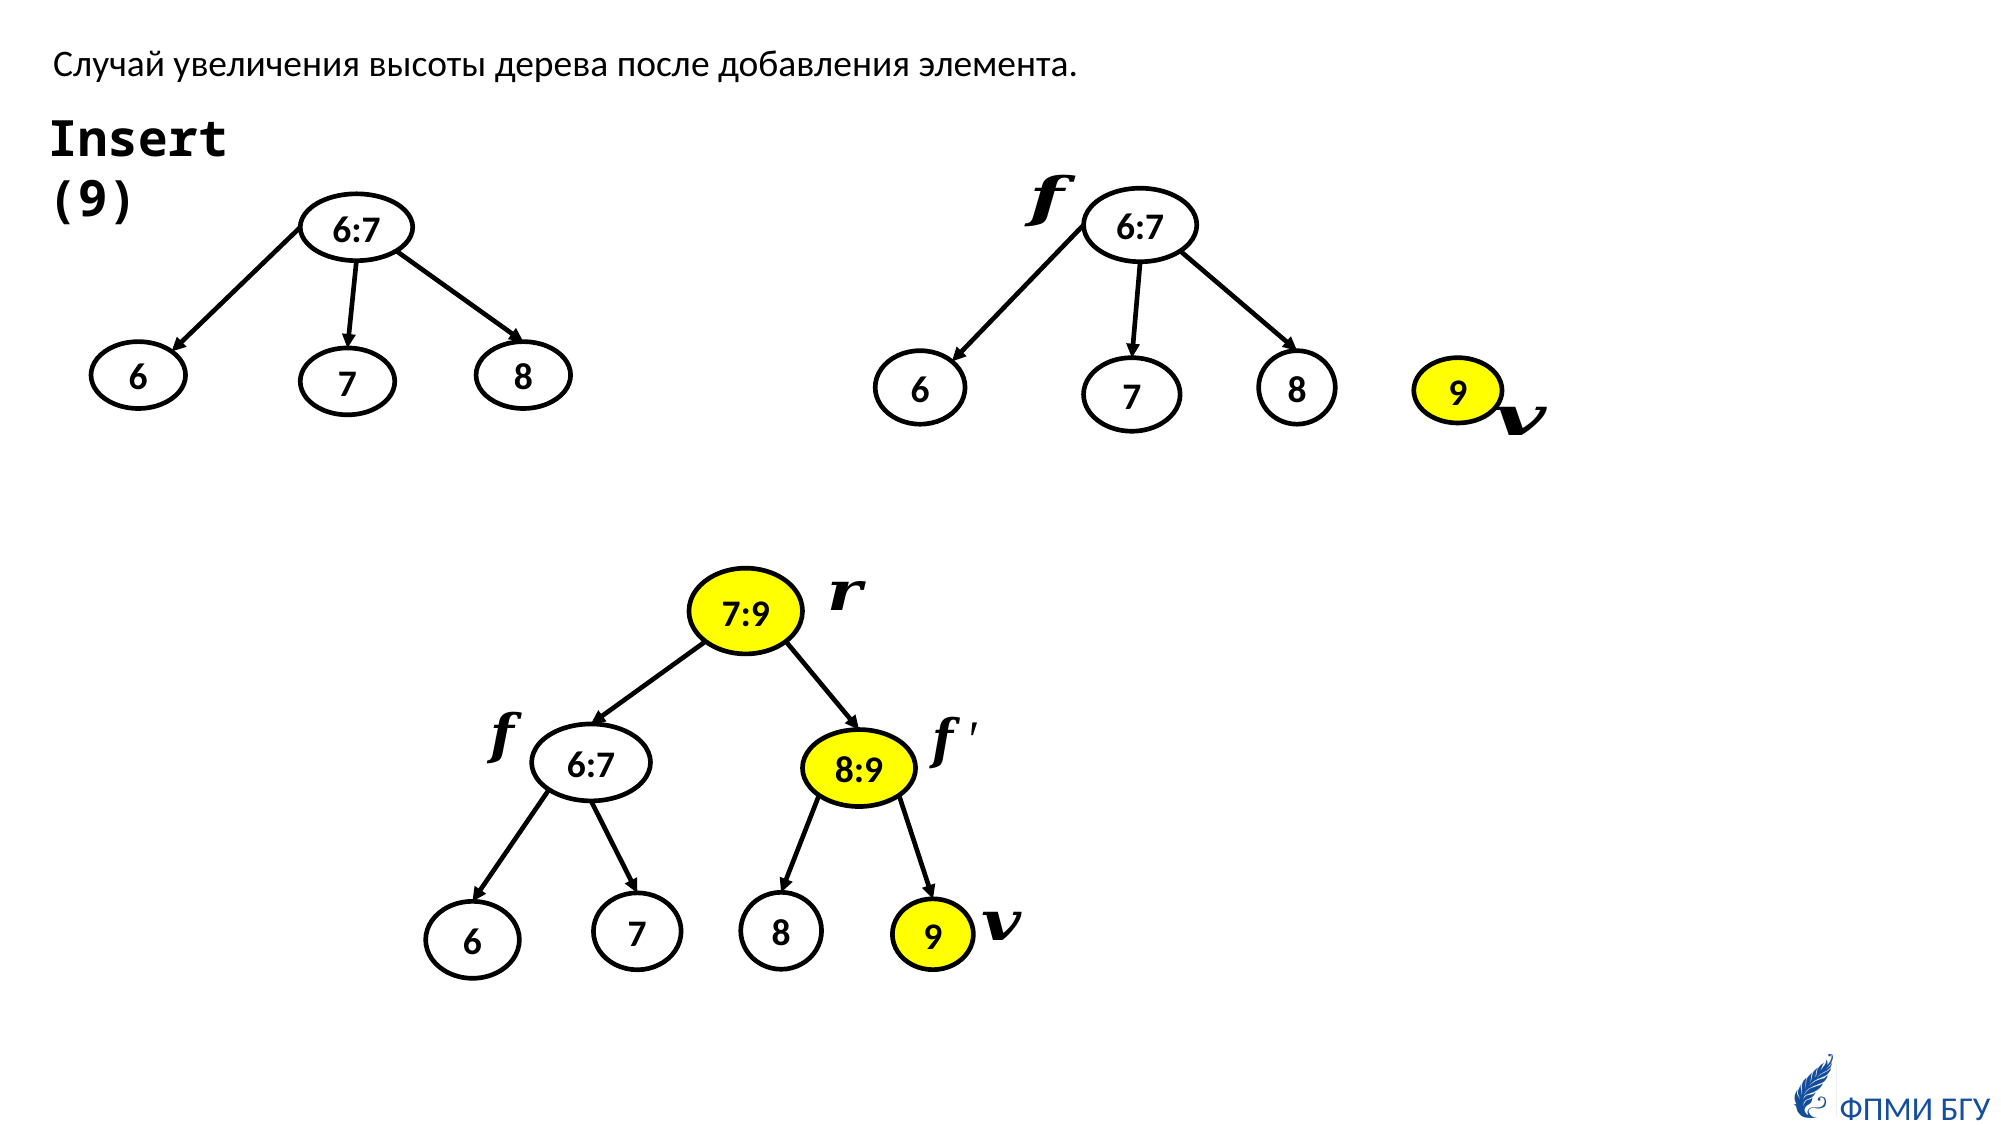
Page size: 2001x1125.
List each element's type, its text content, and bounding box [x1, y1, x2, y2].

text_box Insert (9) [32, 99, 348, 235]
text_box Случай увеличения высоты дерева после добавления элемента. [38, 32, 1103, 92]
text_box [1180, 250, 1297, 351]
text_box ФПМИ БГУ [1830, 1087, 2000, 1125]
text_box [425, 562, 1028, 979]
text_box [90, 193, 571, 415]
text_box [875, 188, 1503, 432]
picture [1793, 1053, 1837, 1118]
